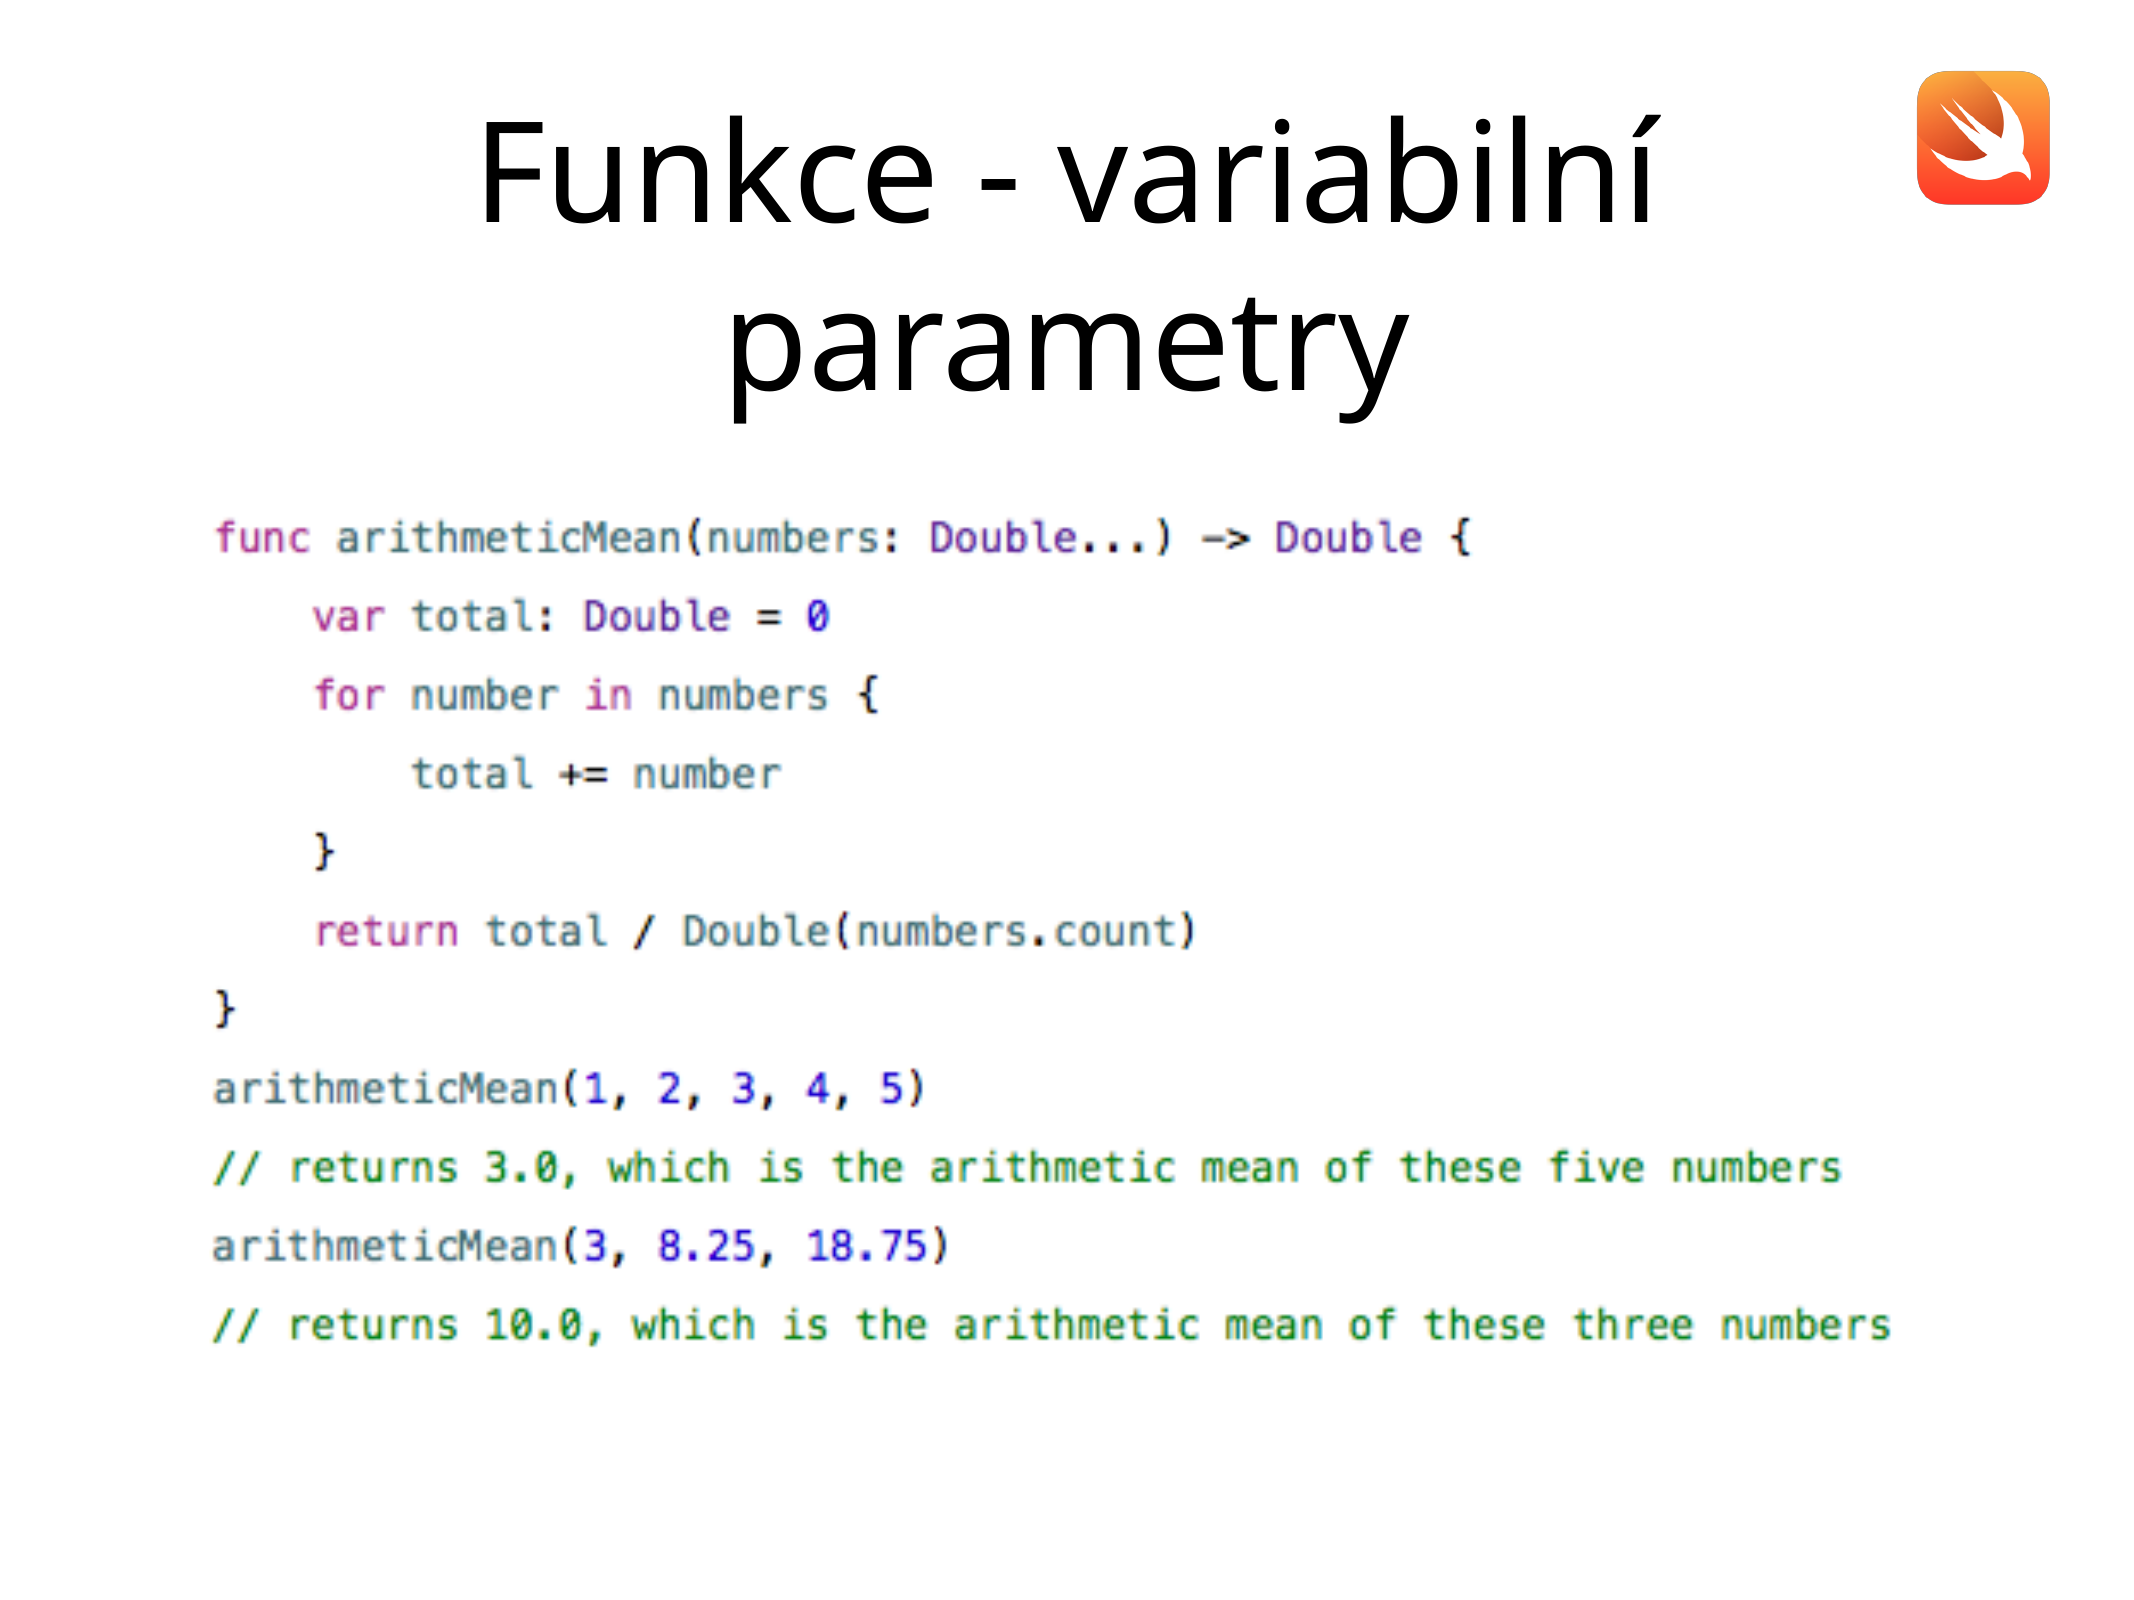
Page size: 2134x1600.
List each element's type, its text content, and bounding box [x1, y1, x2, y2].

title Funkce - variabilní parametry [155, 72, 1978, 428]
picture [190, 502, 1943, 1386]
picture [1916, 70, 2050, 205]
